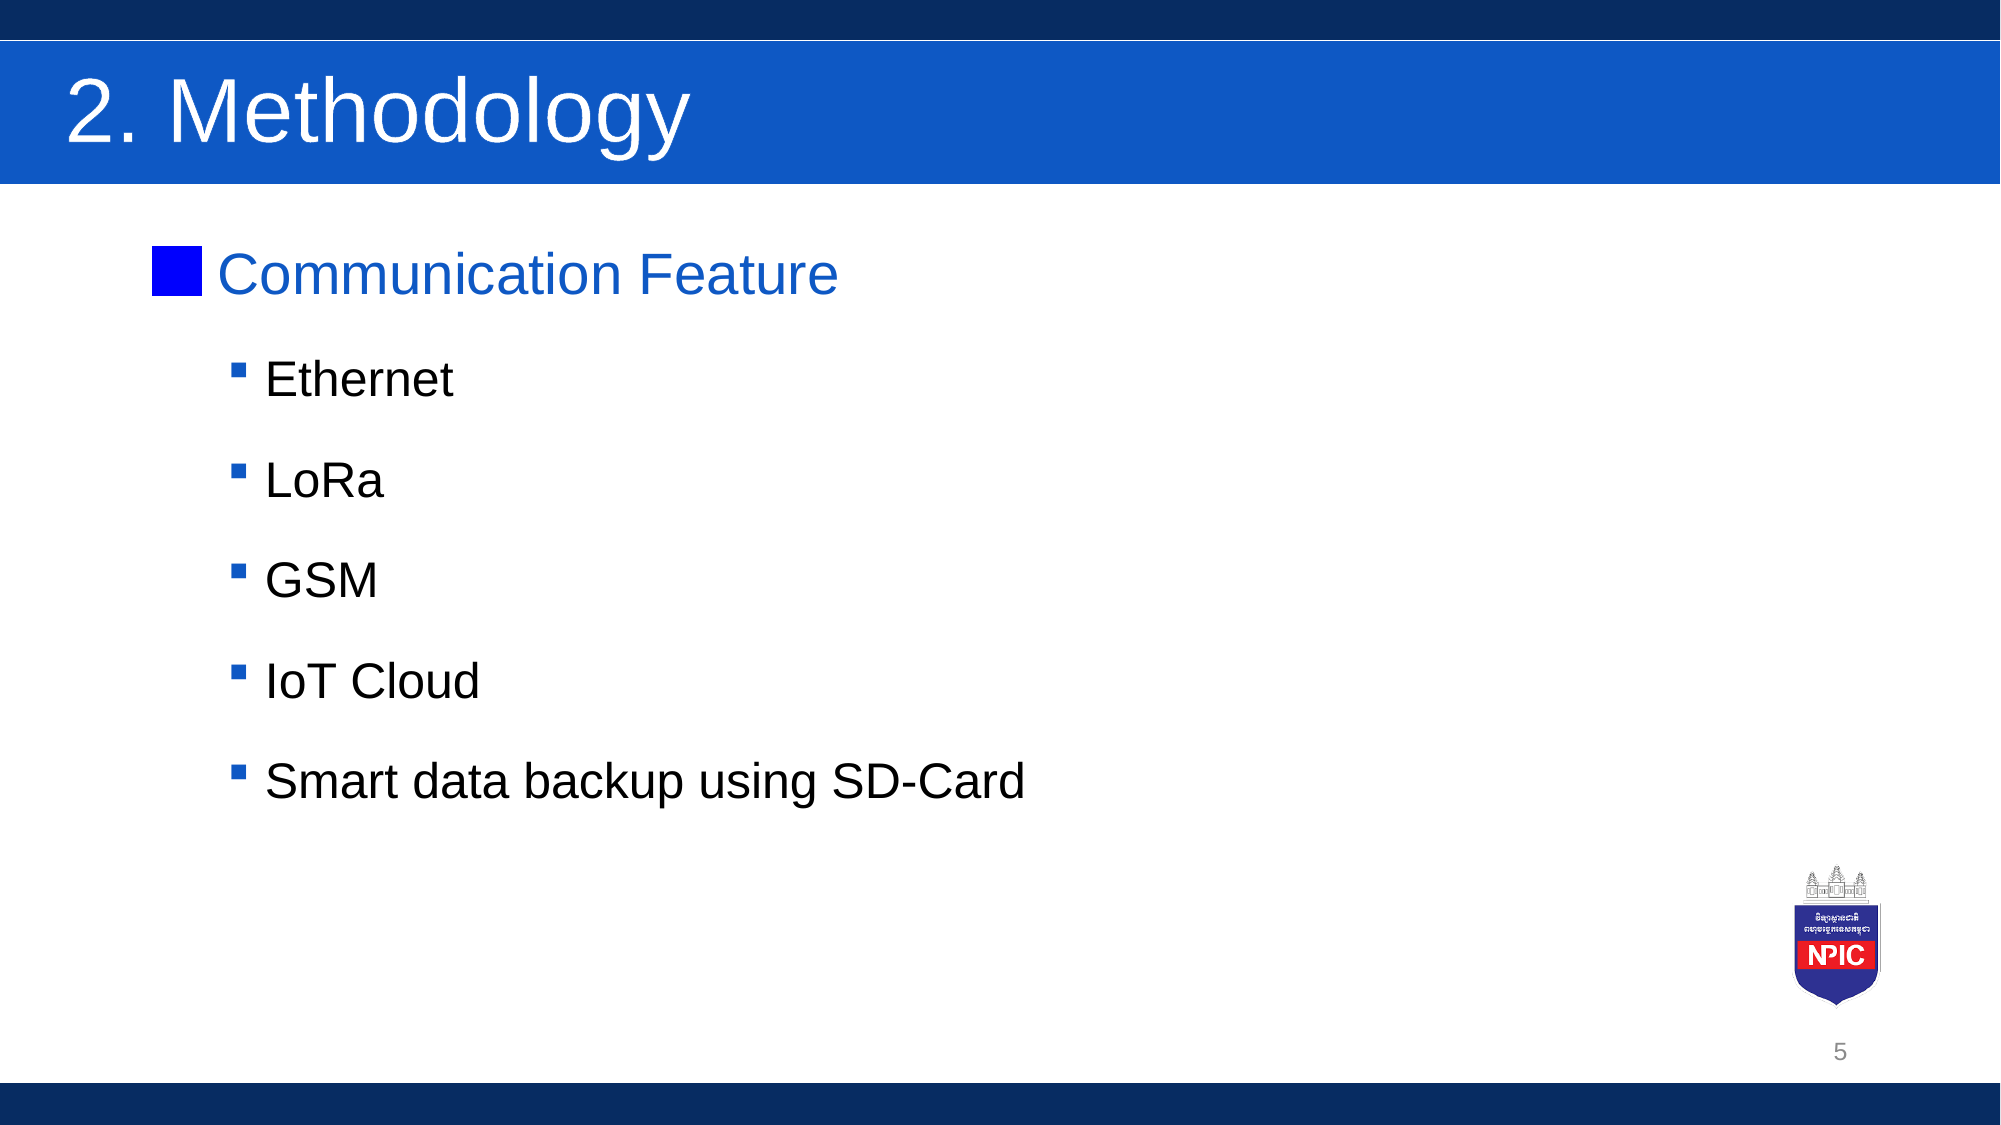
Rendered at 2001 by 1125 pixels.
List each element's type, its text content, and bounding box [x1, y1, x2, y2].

picture [152, 246, 202, 296]
picture [1786, 855, 1887, 1019]
list Communication Feature Ethernet LoRa GSM IoT Cloud Smart data backup using SD-Card [137, 229, 1863, 1014]
title 2. Methodology [49, 41, 2000, 184]
slide_number 5 [1412, 1020, 1863, 1081]
